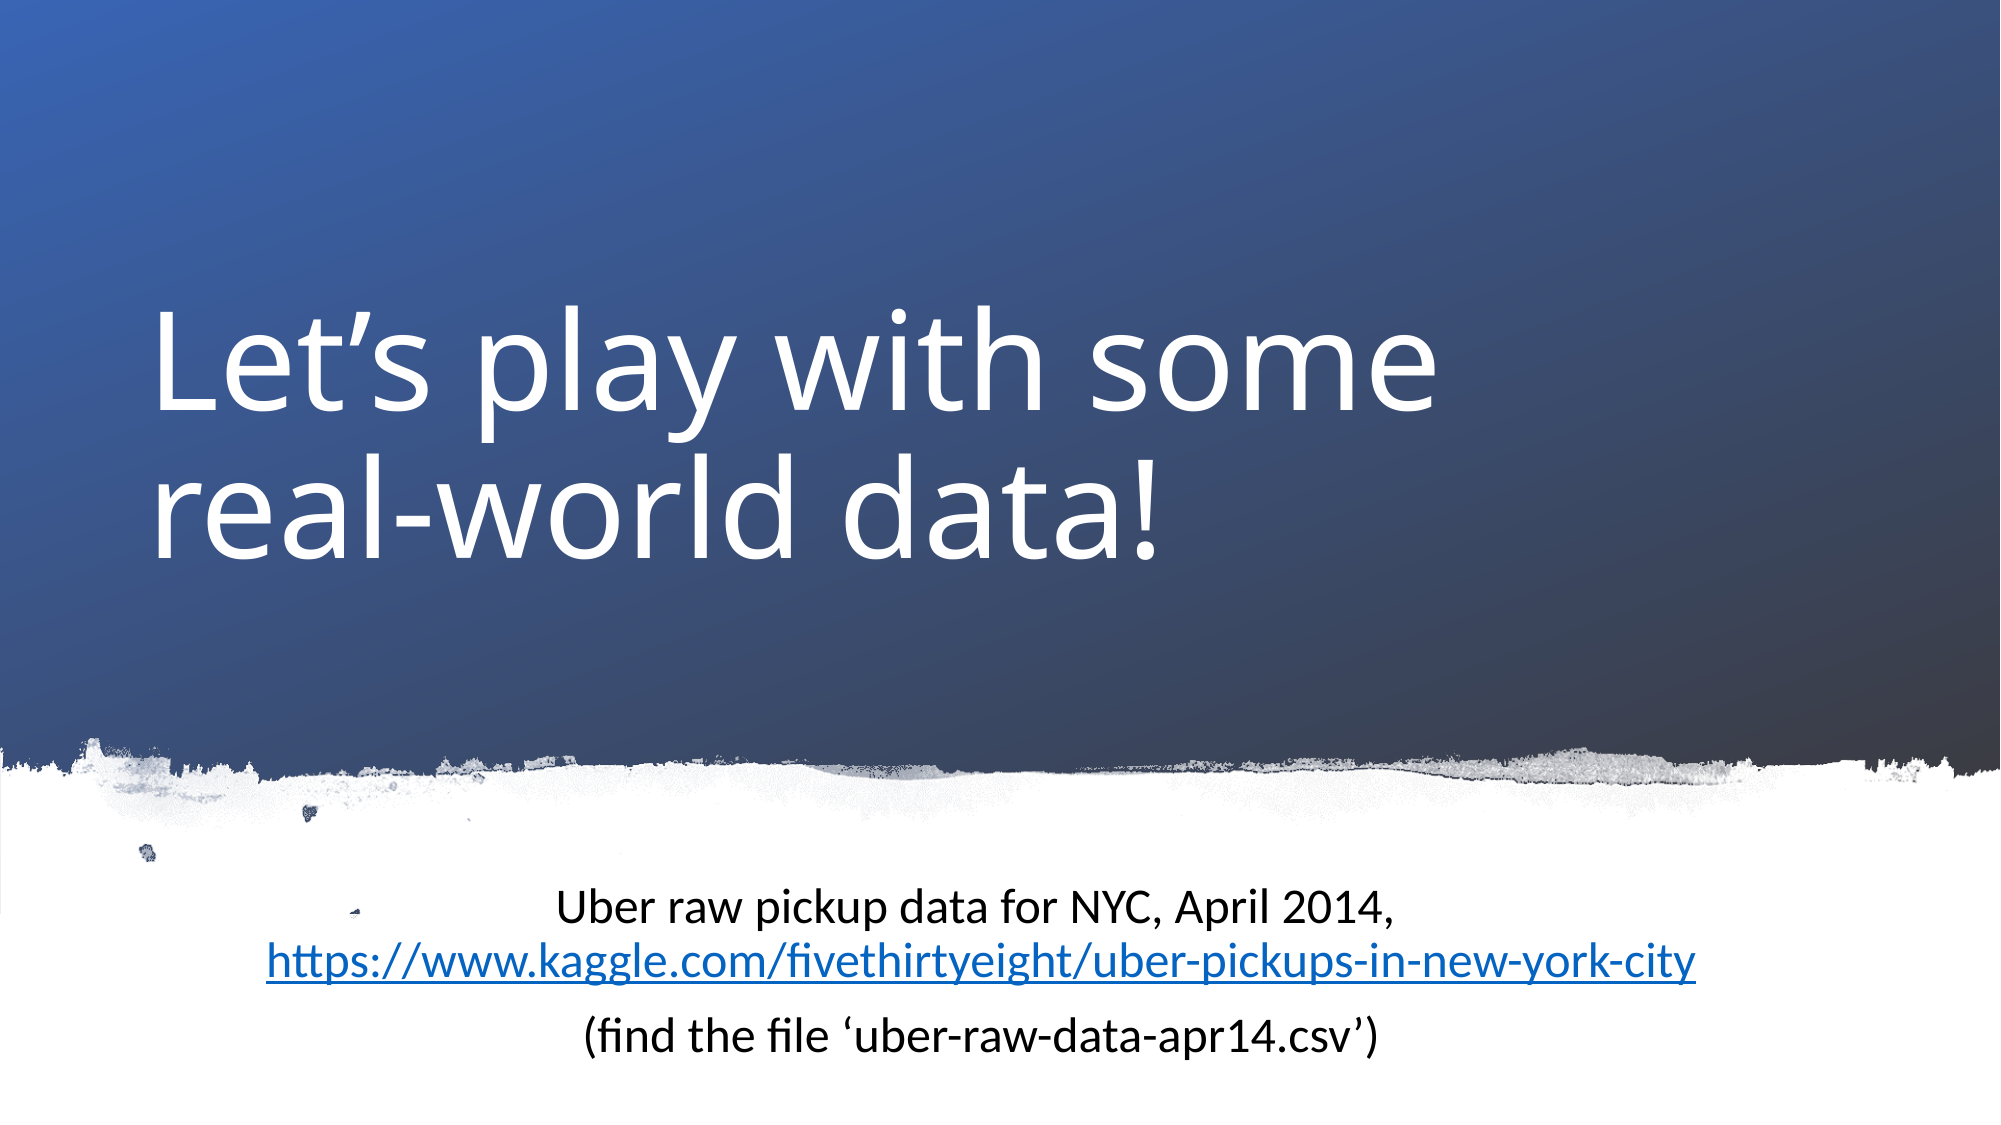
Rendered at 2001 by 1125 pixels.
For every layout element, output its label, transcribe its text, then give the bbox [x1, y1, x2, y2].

title Let’s play with some real-world data! [131, 195, 1776, 624]
picture [0, 624, 2000, 1125]
text_box [0, 0, 2000, 624]
